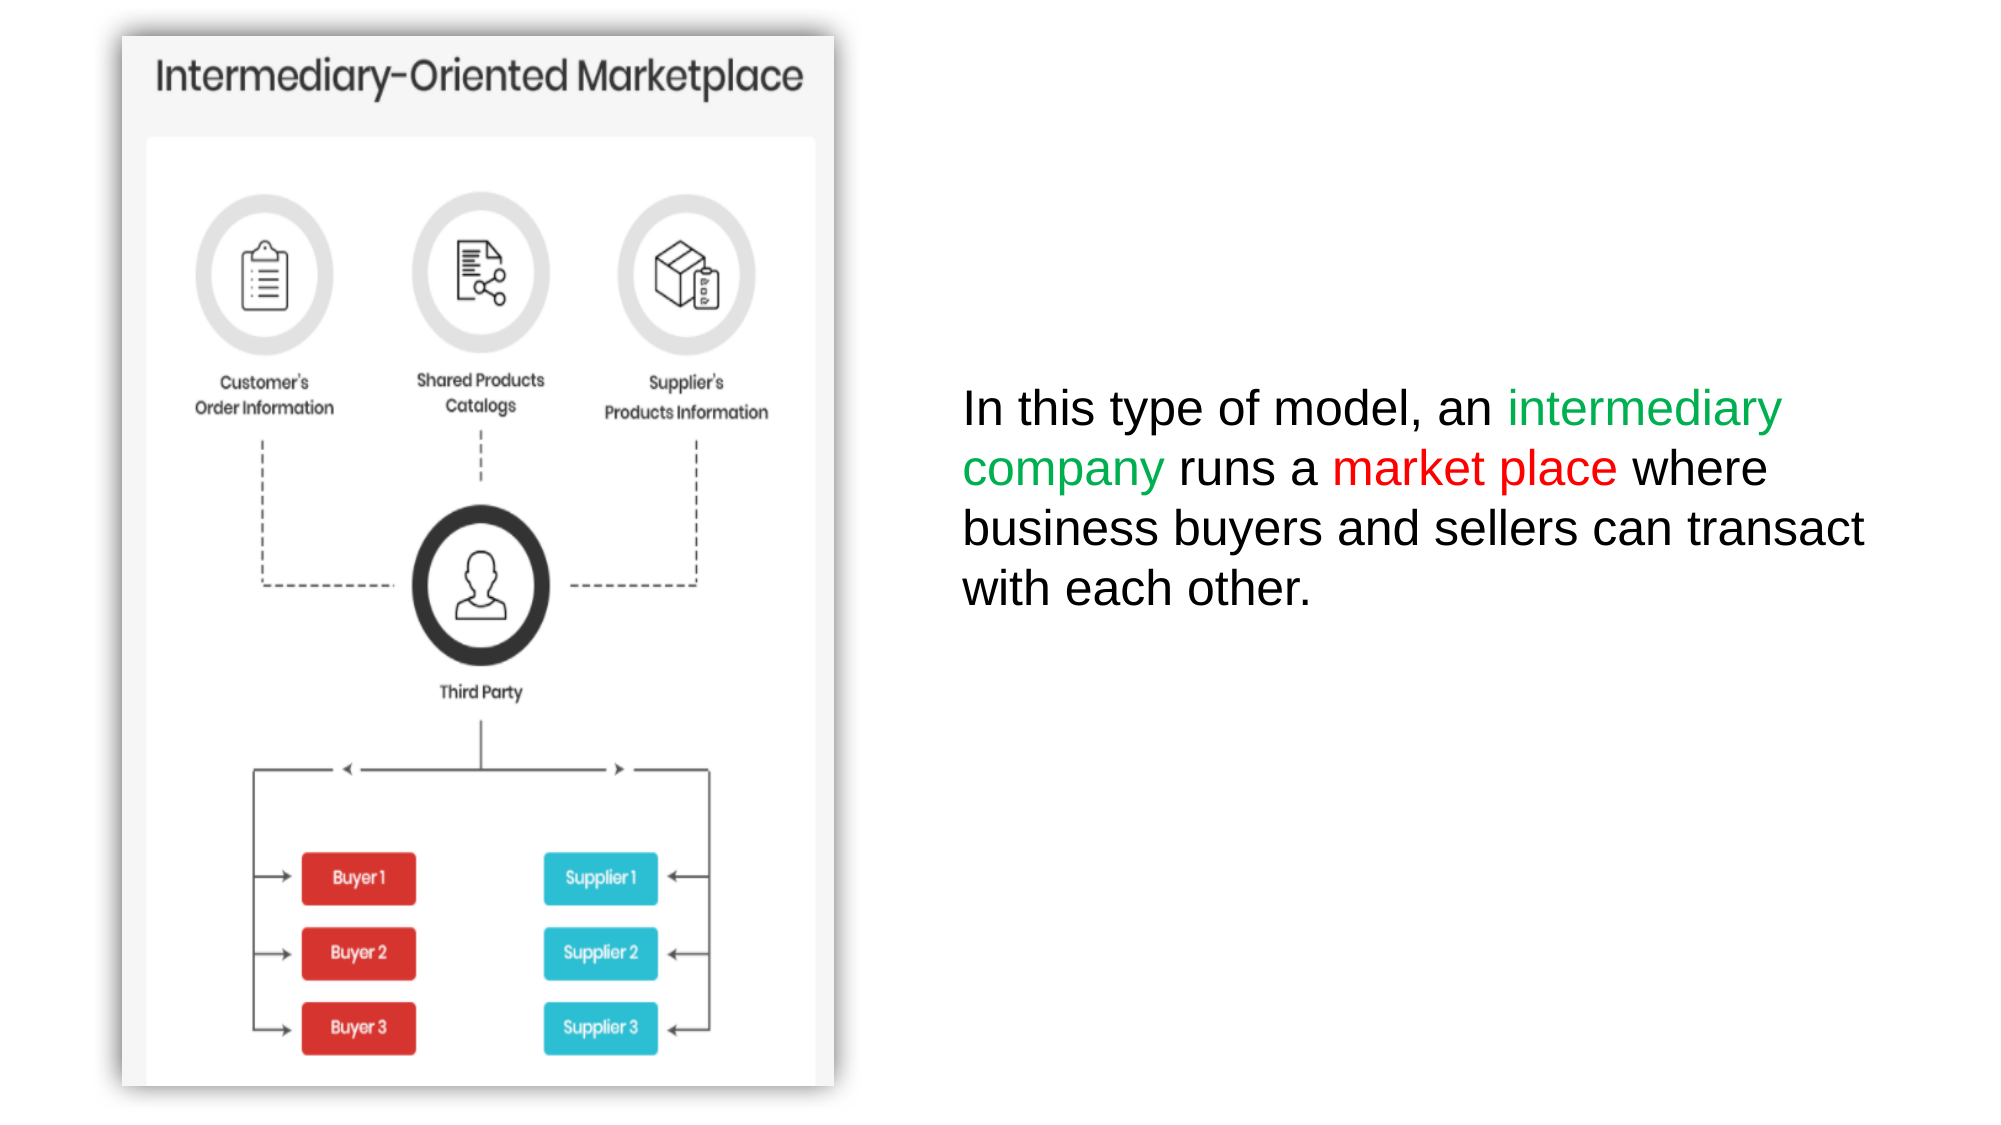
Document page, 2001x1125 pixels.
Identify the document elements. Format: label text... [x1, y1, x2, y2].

picture [121, 35, 834, 1086]
text_box In this type of model, an intermediary company runs a market place where business buyers and sellers can transact with each other. [947, 367, 1948, 623]
